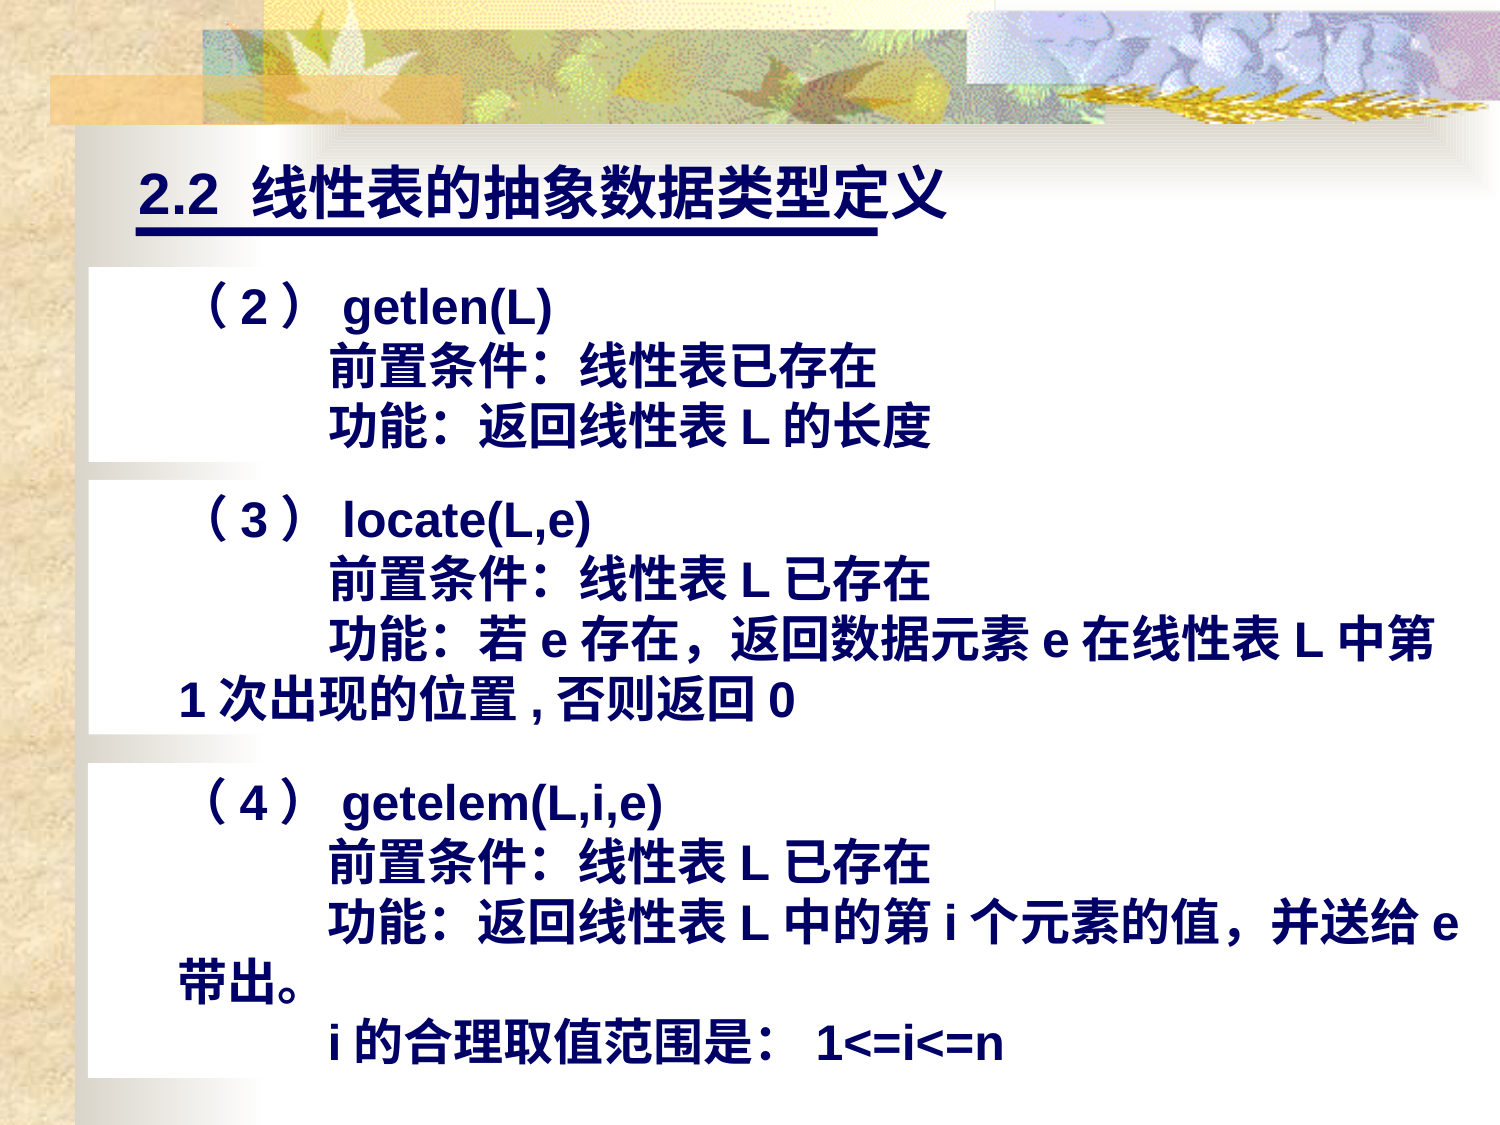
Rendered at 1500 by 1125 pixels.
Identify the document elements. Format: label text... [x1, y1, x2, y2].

picture [0, 0, 1500, 1125]
text_box （3）locate(L,e) 前置条件：线性表L已存在 功能：若e存在，返回数据元素e在线性表L中第1次出现的位置,否则返回0 [88, 479, 1483, 735]
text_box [123, 148, 1044, 235]
text_box （2）getlen(L) 前置条件：线性表已存在 功能：返回线性表L的长度 [88, 267, 1483, 462]
text_box （4）getelem(L,i,e) 前置条件：线性表L已存在 功能：返回线性表L中的第i个元素的值，并送给e带出。 i的合理取值范围是：1<=i<=n [87, 763, 1482, 1078]
